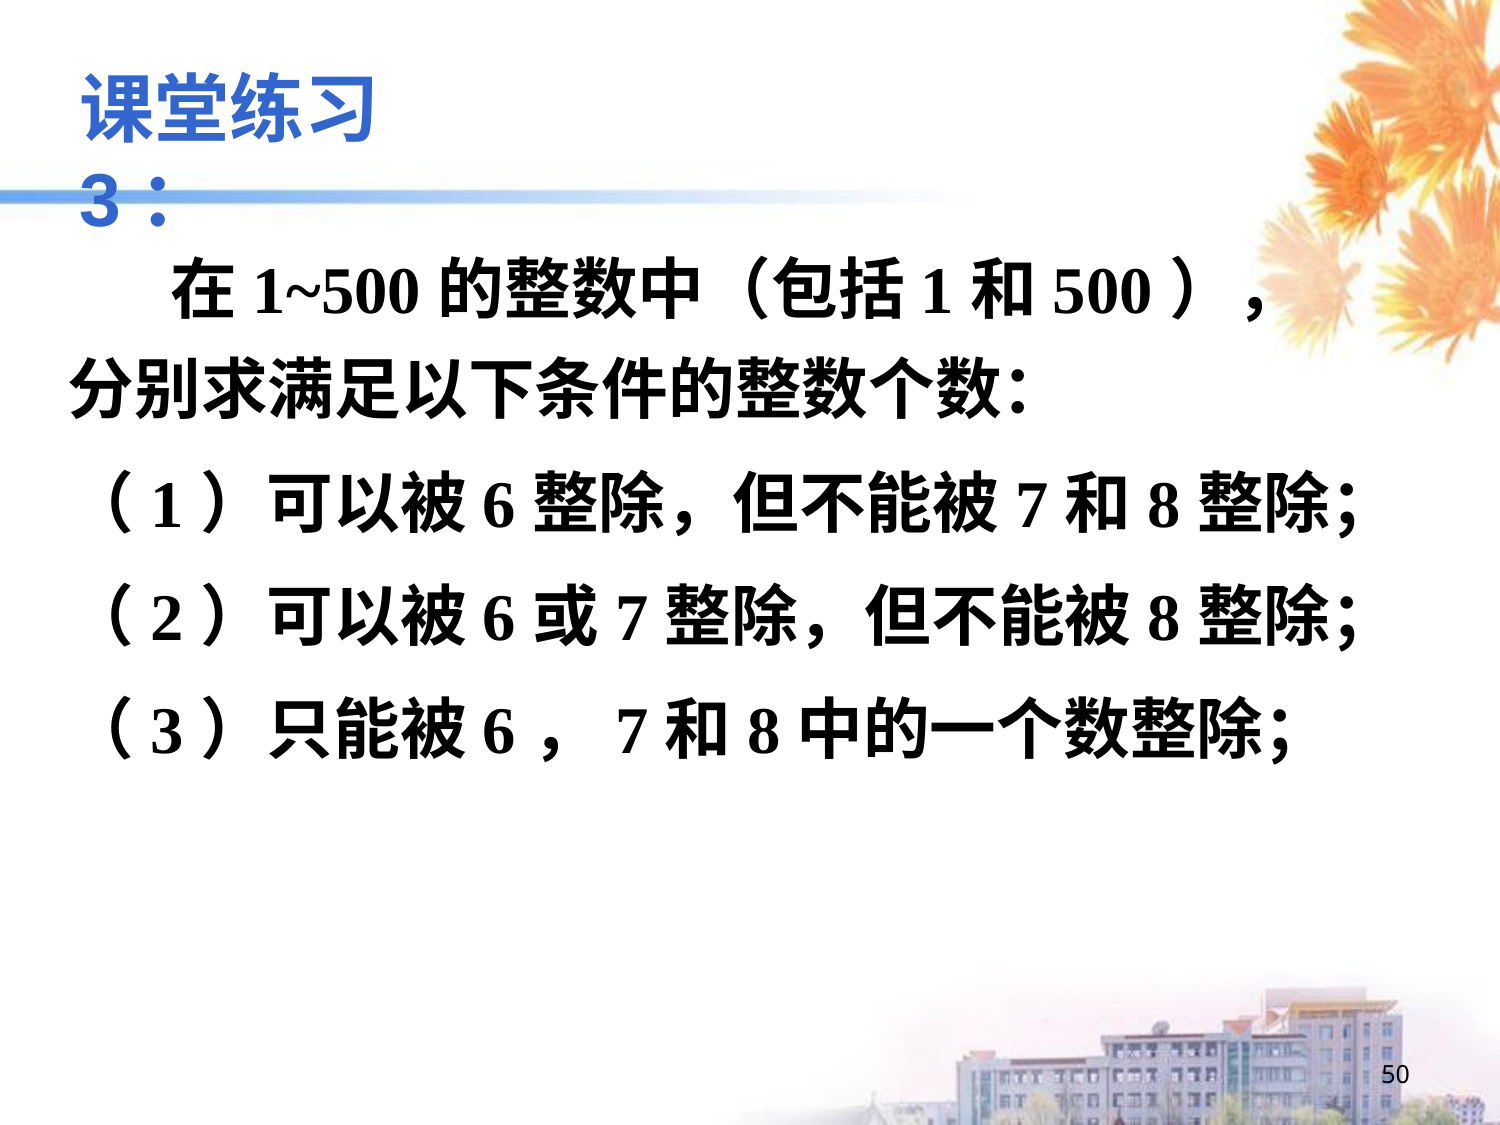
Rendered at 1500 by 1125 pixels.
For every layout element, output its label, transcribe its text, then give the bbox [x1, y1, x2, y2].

picture [0, 0, 1500, 1125]
text_box 课堂练习3： [64, 54, 455, 219]
slide_number 50 [1074, 1024, 1426, 1101]
text_box 在1~500的整数中（包括1和500），分别求满足以下条件的整数个数： （1）可以被6整除，但不能被7和8整除； （2）可以被6或7整除，但不能被8整除； （3）只能被6，7和8中的一个数整除； [53, 219, 1353, 775]
